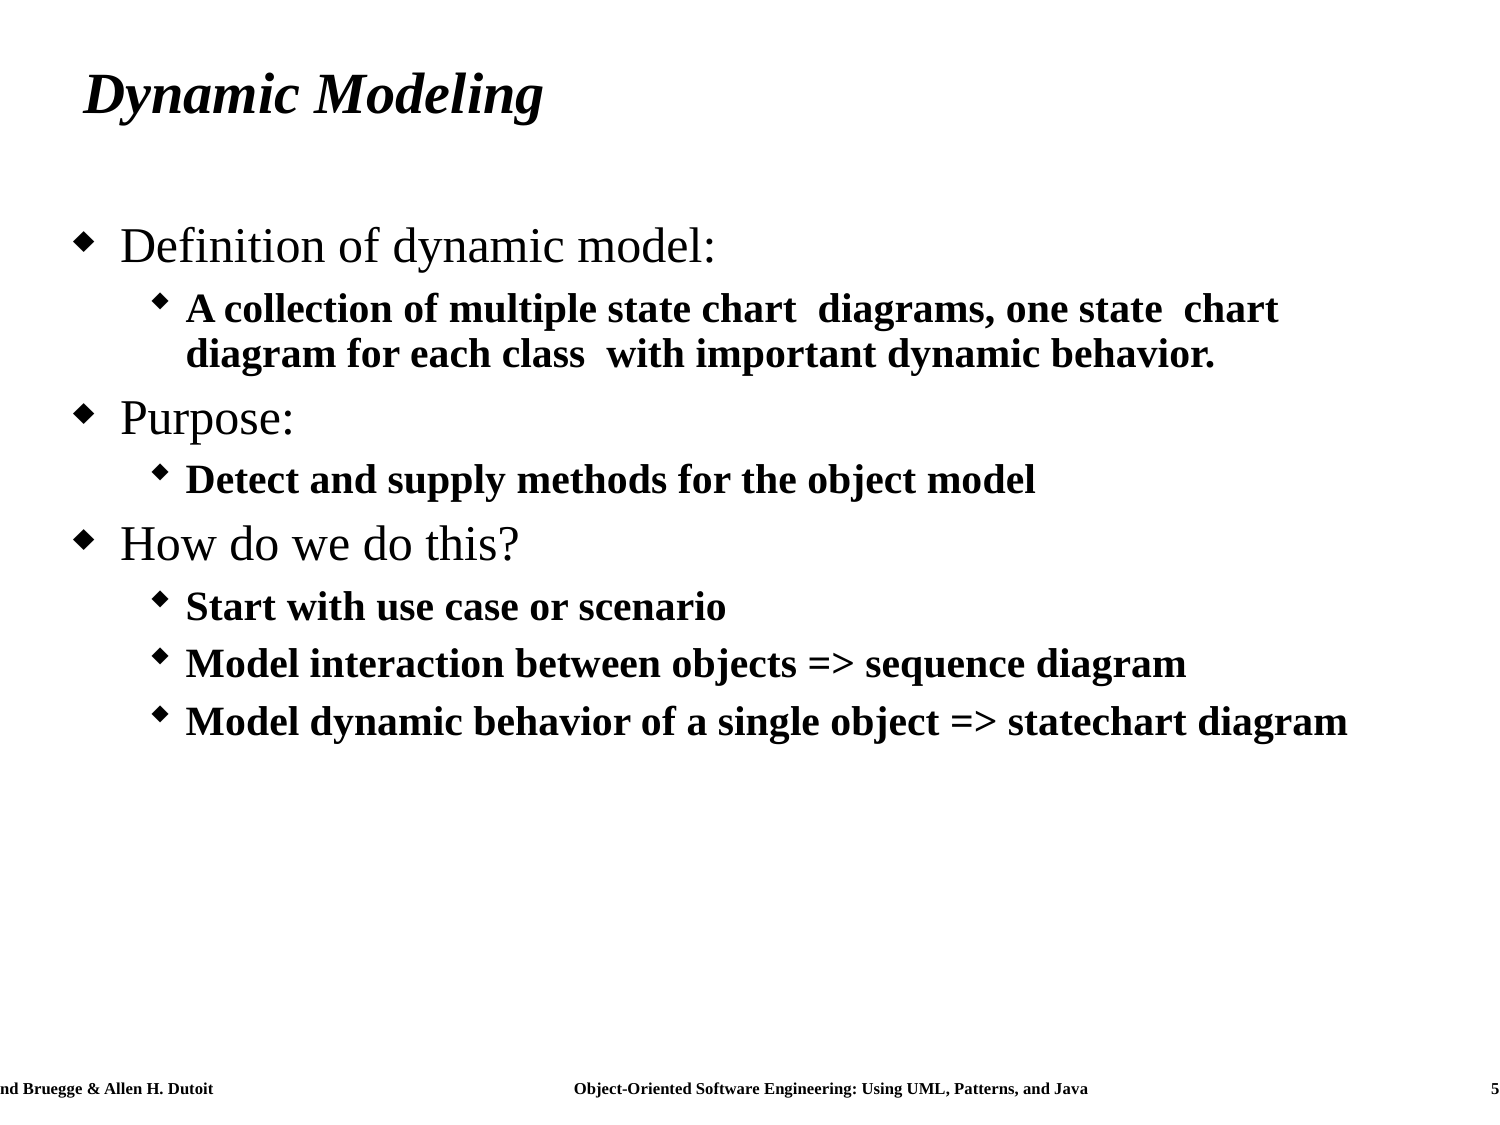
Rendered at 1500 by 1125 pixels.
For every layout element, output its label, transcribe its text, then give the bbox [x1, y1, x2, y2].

list Definition of dynamic model: A collection of multiple state chart diagrams, one state chart diagram for each class with important dynamic behavior. Purpose: Detect and supply methods for the object model How do we do this? Start with use case or scenario Model interaction between objects => sequence diagram Model dynamic behavior of a single object => statechart diagram [58, 212, 1413, 1020]
title Dynamic Modeling [68, 36, 1407, 153]
